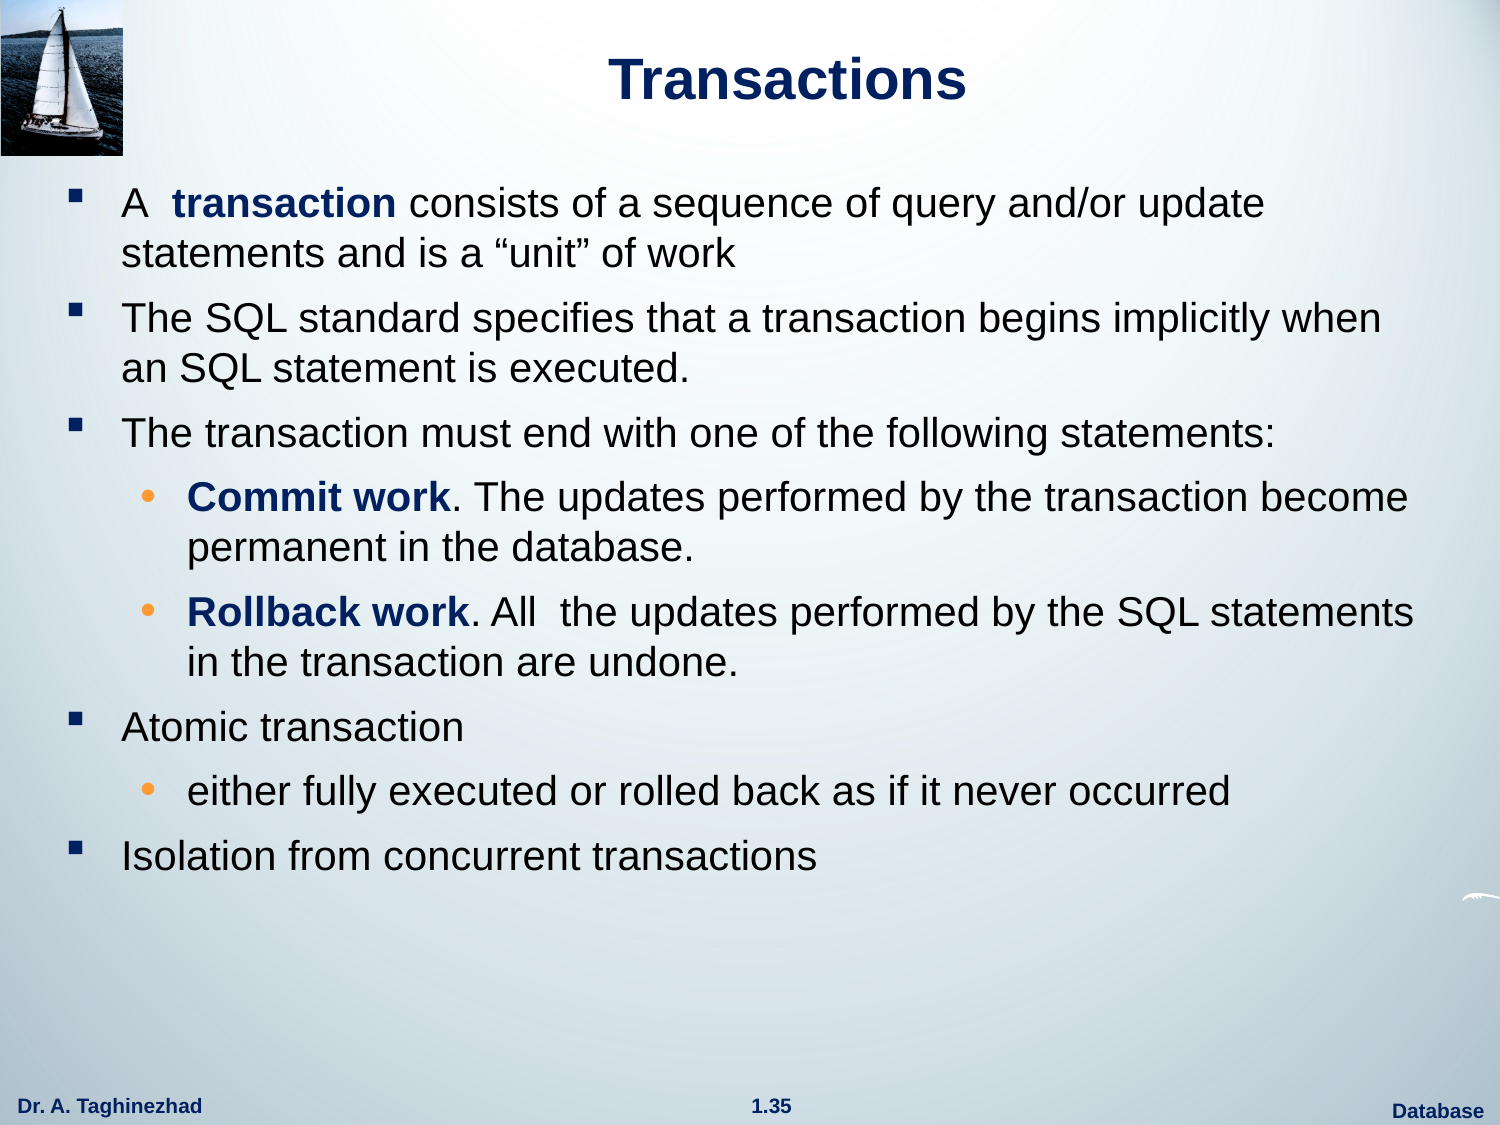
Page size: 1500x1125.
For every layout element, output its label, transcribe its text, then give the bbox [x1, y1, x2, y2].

picture [0, 0, 1500, 1125]
list A transaction consists of a sequence of query and/or update statements and is a “unit” of work The SQL standard specifies that a transaction begins implicitly when an SQL statement is executed. The transaction must end with one of the following statements: Commit work. The updates performed by the transaction become permanent in the database. Rollback work. All the updates performed by the SQL statements in the transaction are undone. Atomic transaction either fully executed or rolled back as if it never occurred Isolation from concurrent transactions [50, 168, 1433, 1033]
title Transactions [125, 18, 1452, 120]
